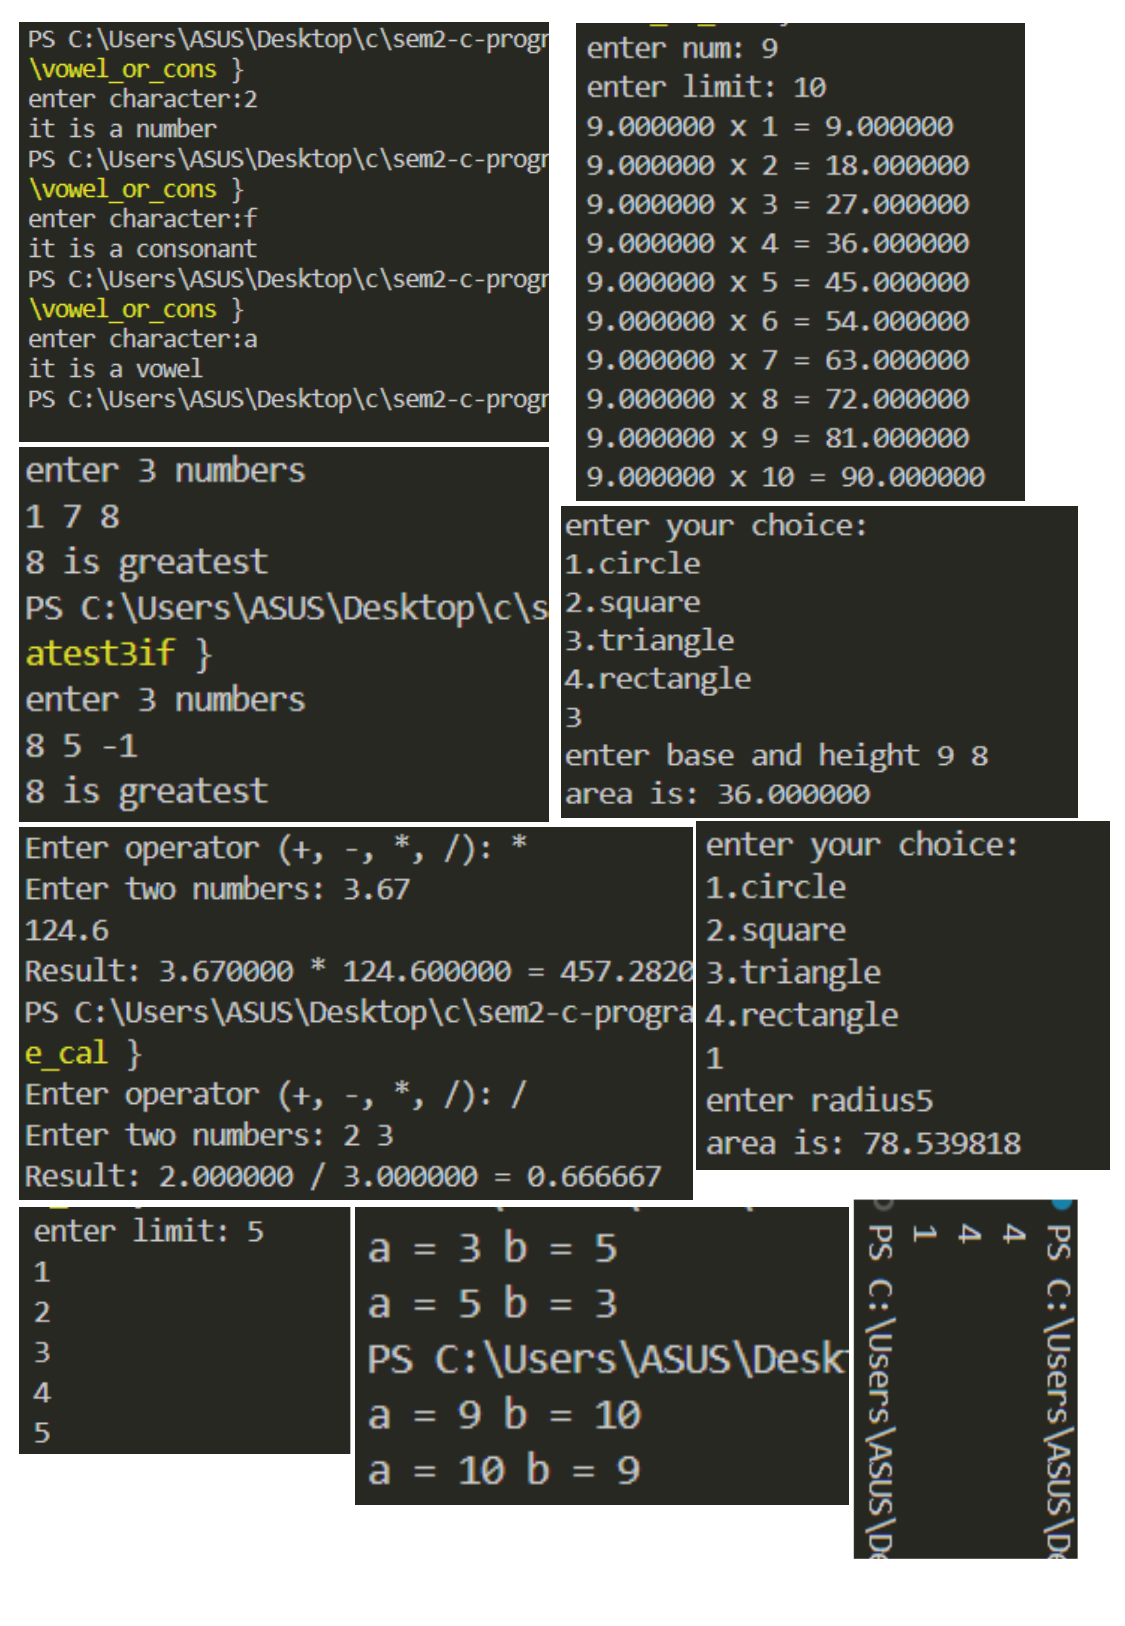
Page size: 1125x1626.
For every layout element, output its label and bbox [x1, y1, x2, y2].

picture [19, 827, 693, 1200]
picture [19, 1207, 351, 1454]
picture [561, 506, 1078, 819]
picture [19, 447, 549, 822]
picture [355, 1200, 1125, 1558]
picture [696, 821, 1110, 1170]
picture [19, 22, 549, 442]
picture [576, 23, 1025, 501]
